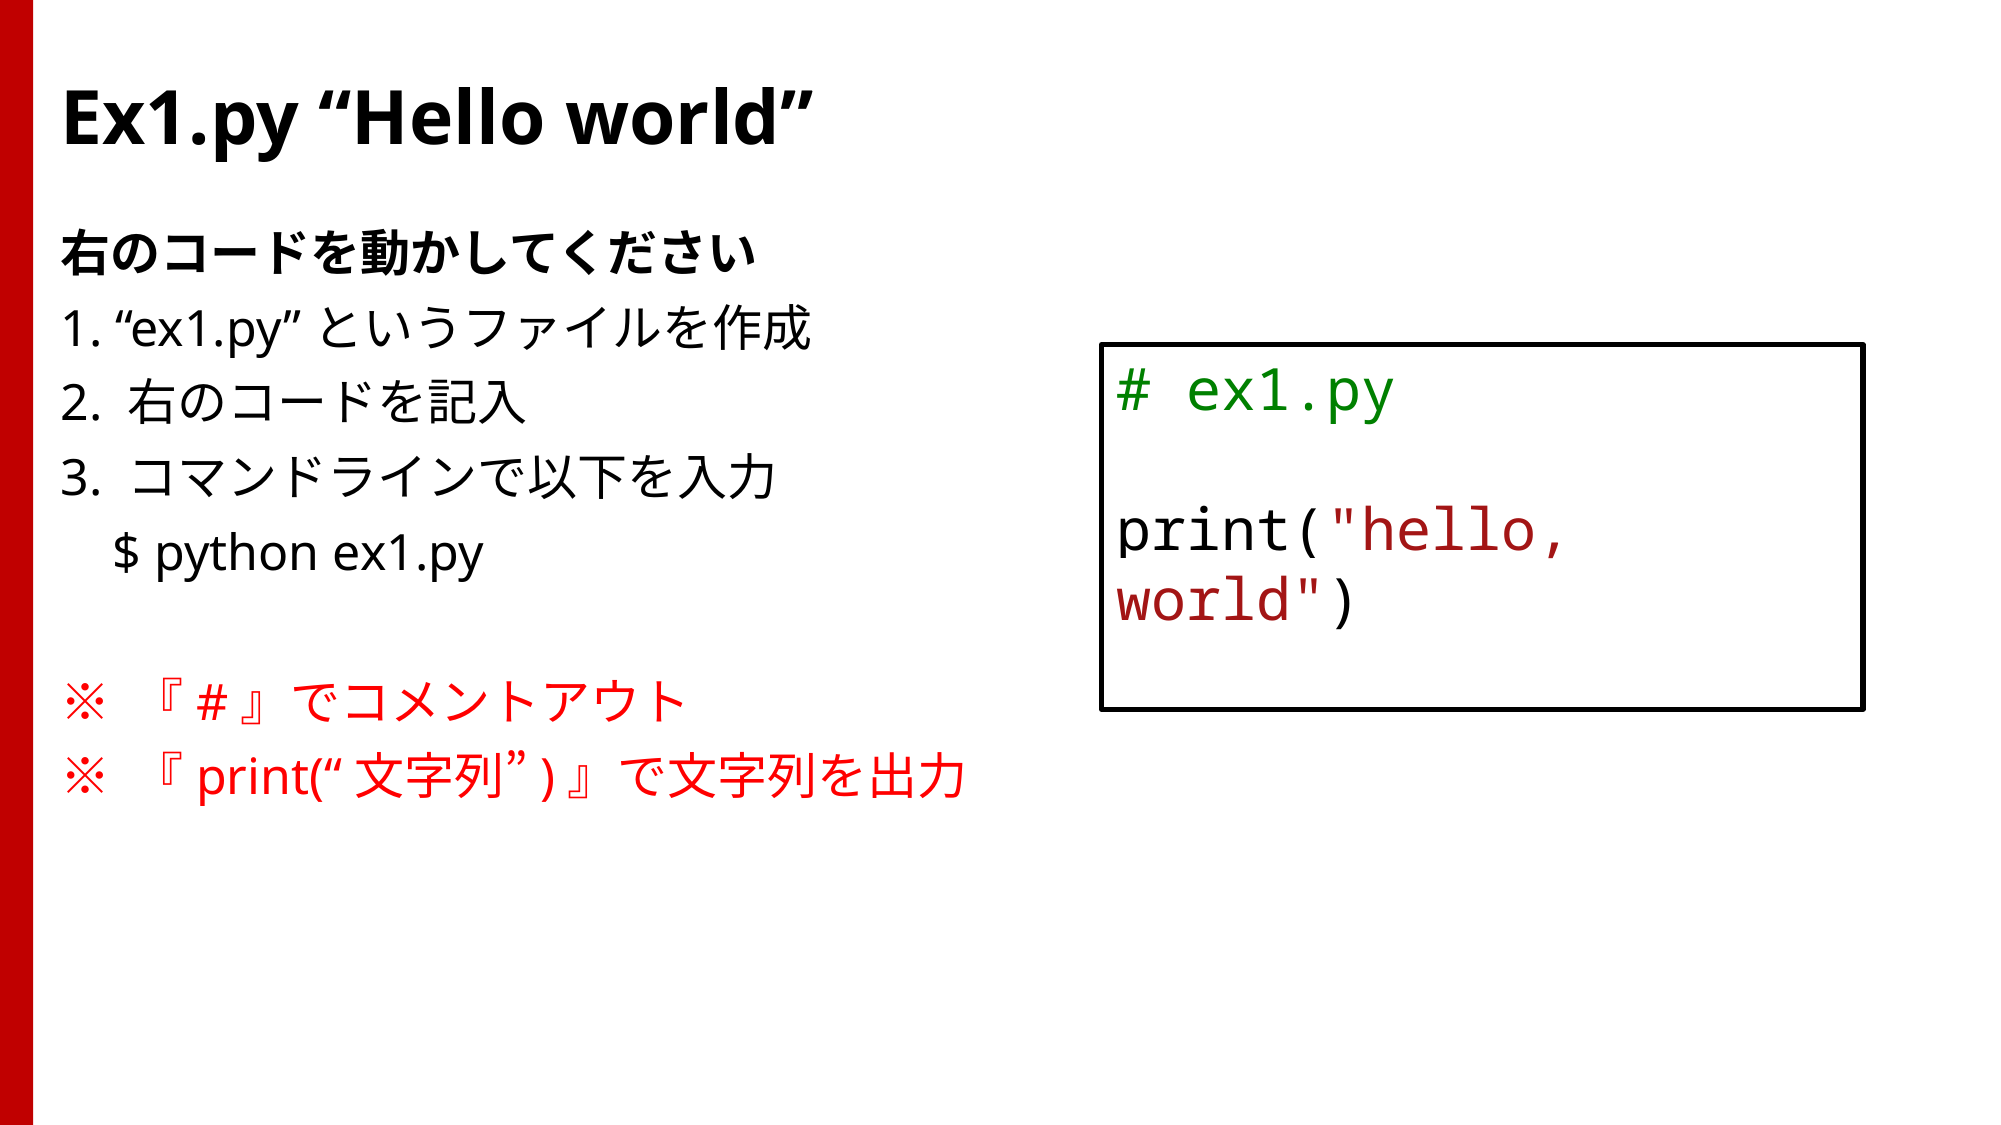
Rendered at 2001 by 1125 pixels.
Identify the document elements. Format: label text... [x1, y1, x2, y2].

text_box # ex1.py print("hello, world") [1101, 344, 1864, 710]
list 右のコードを動かしてください 1. “ex1.py”というファイルを作成 2. 右のコードを記入 3. コマンドラインで以下を入力 $ python ex1.py ※ 『#』でコメントアウト ※ 『print(“文字列”)』で文字列を出力 [45, 220, 1105, 1090]
title Ex1.py “Hello world” [45, 59, 995, 181]
